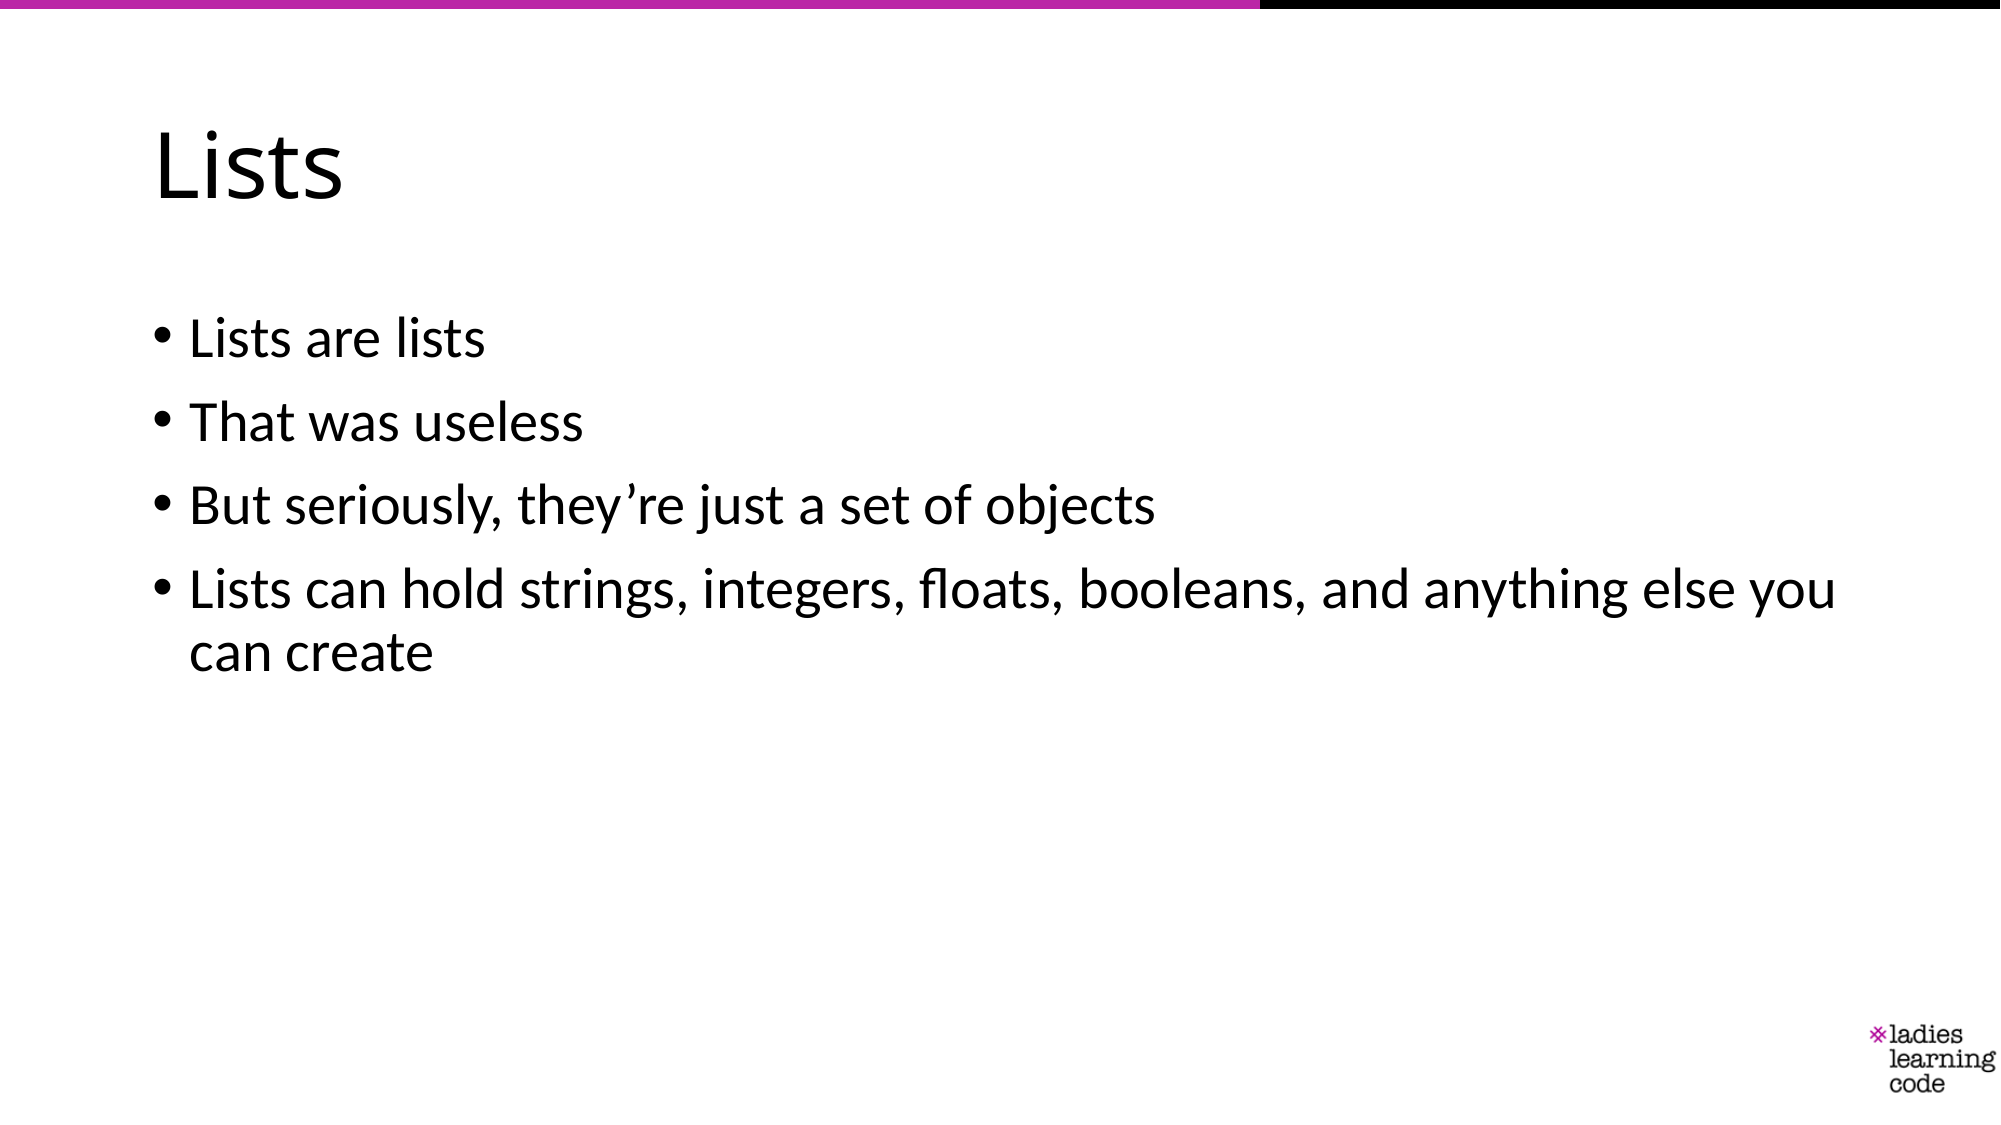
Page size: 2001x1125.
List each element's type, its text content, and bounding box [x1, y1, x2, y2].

list Lists are lists That was useless But seriously, they’re just a set of objects Lists can hold strings, integers, floats, booleans, and anything else you can create [137, 299, 1863, 1014]
title Lists [137, 59, 1863, 278]
picture [1865, 990, 2000, 1125]
